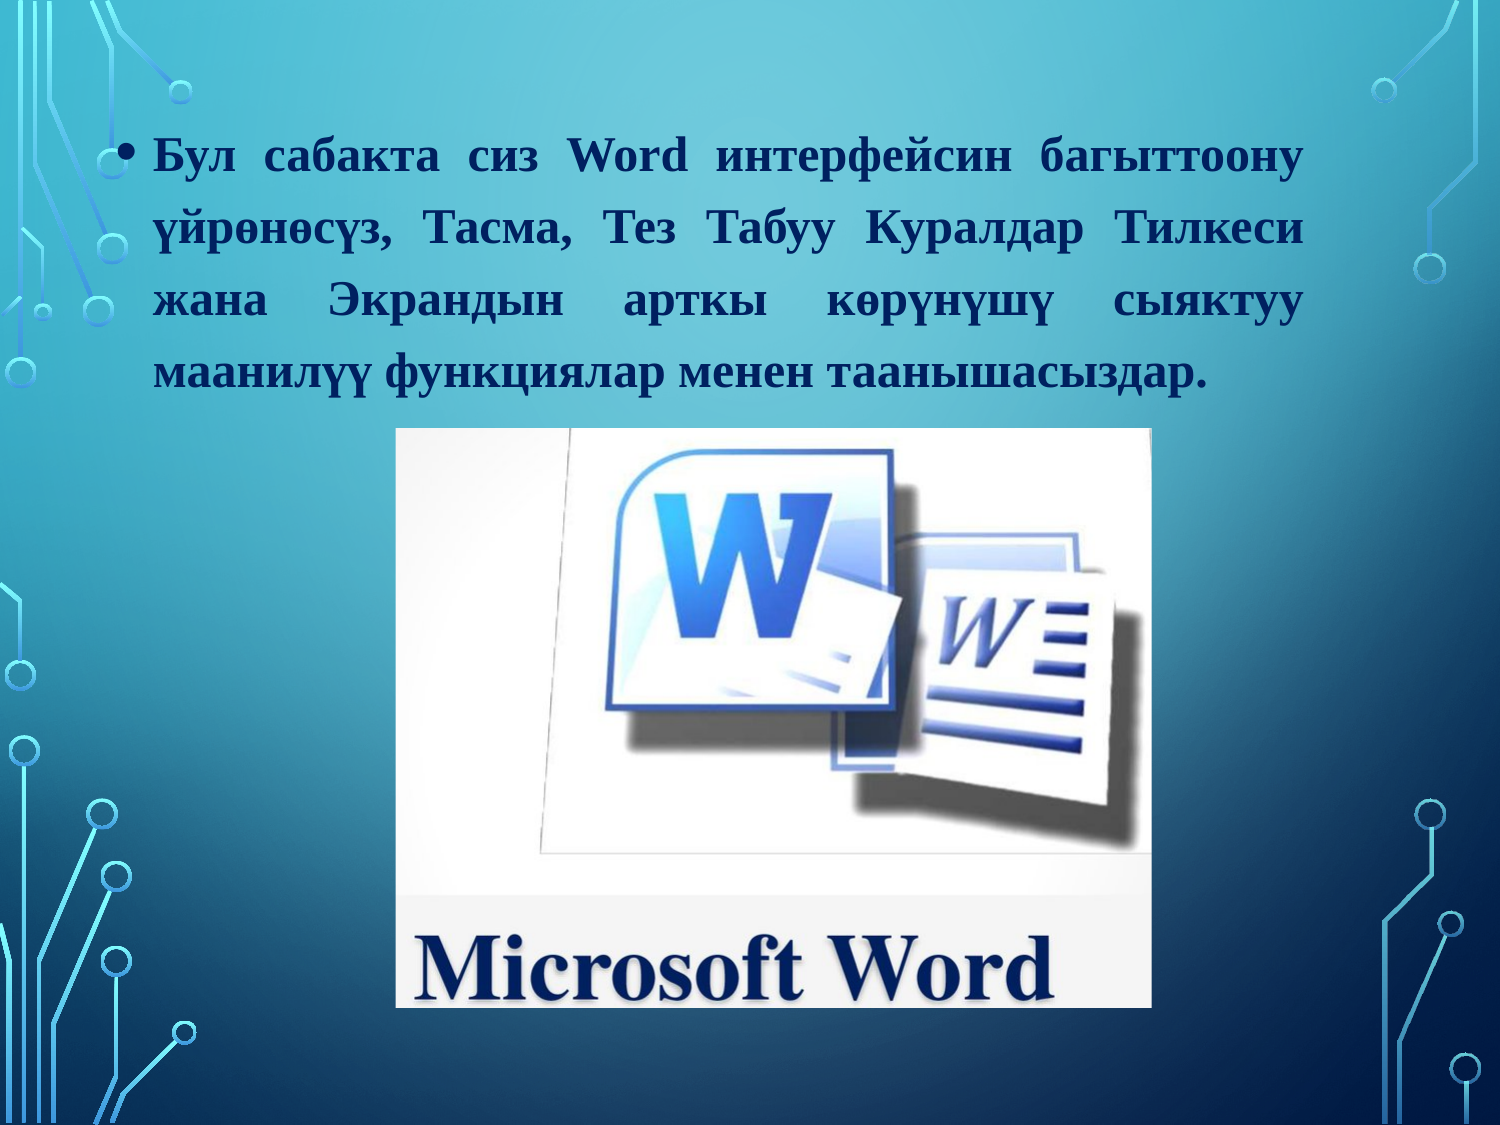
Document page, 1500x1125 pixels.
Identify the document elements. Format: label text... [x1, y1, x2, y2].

list Бул сабакта сиз Word интерфейсин багыттоону үйрөнөсүз, Тасма, Тез Табуу Куралдар Тилкеси жана Экрандын арткы көрүнүшү сыяктуу маанилүү функциялар менен таанышасыздар. [100, 101, 1319, 433]
picture [395, 428, 1152, 1008]
